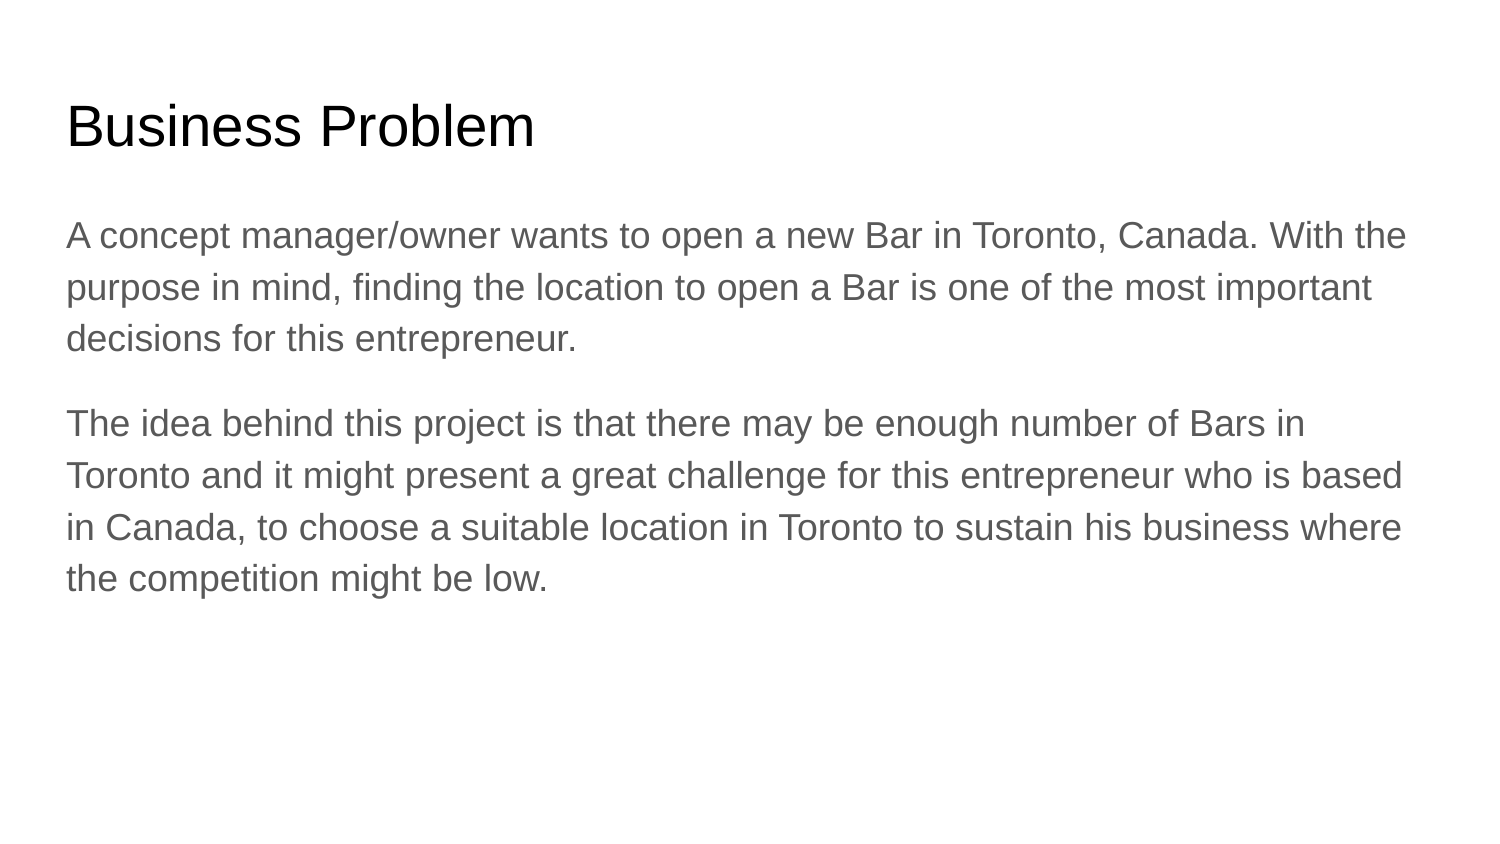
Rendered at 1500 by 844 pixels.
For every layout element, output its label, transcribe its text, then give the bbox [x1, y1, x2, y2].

list A concept manager/owner wants to open a new Bar in Toronto, Canada. With the purpose in mind, finding the location to open a Bar is one of the most important decisions for this entrepreneur. The idea behind this project is that there may be enough number of Bars in Toronto and it might present a great challenge for this entrepreneur who is based in Canada, to choose a suitable location in Toronto to sustain his business where the competition might be low. [51, 189, 1449, 750]
title Business Problem [51, 72, 1449, 167]
